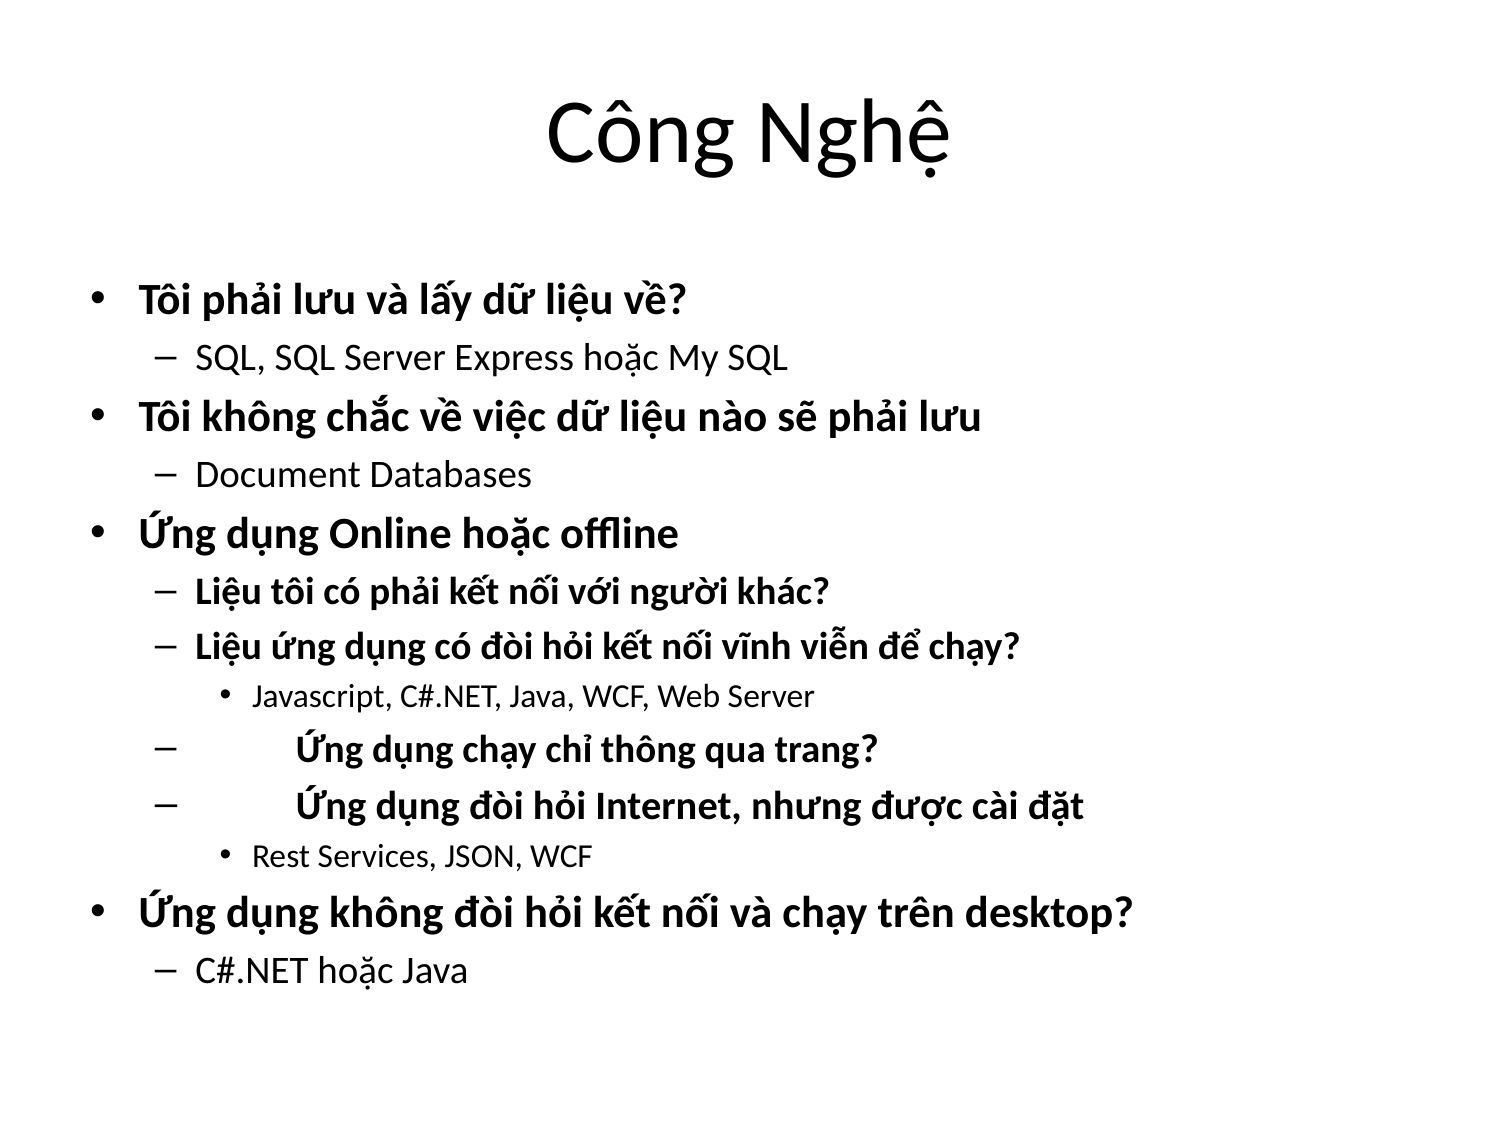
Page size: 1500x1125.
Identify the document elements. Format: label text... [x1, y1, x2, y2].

list Tôi phải lưu và lấy dữ liệu về? SQL, SQL Server Express hoặc My SQL Tôi không chắc về việc dữ liệu nào sẽ phải lưu Document Databases Ứng dụng Online hoặc offline Liệu tôi có phải kết nối với người khác? Liệu ứng dụng có đòi hỏi kết nối vĩnh viễn để chạy? Javascript, C#.NET, Java, WCF, Web Server Ứng dụng chạy chỉ thông qua trang? Ứng dụng đòi hỏi Internet, nhưng được cài đặt Rest Services, JSON, WCF Ứng dụng không đòi hỏi kết nối và chạy trên desktop? C#.NET hoặc Java [75, 262, 1425, 1005]
text_box Công Nghệ [74, 32, 1425, 220]
